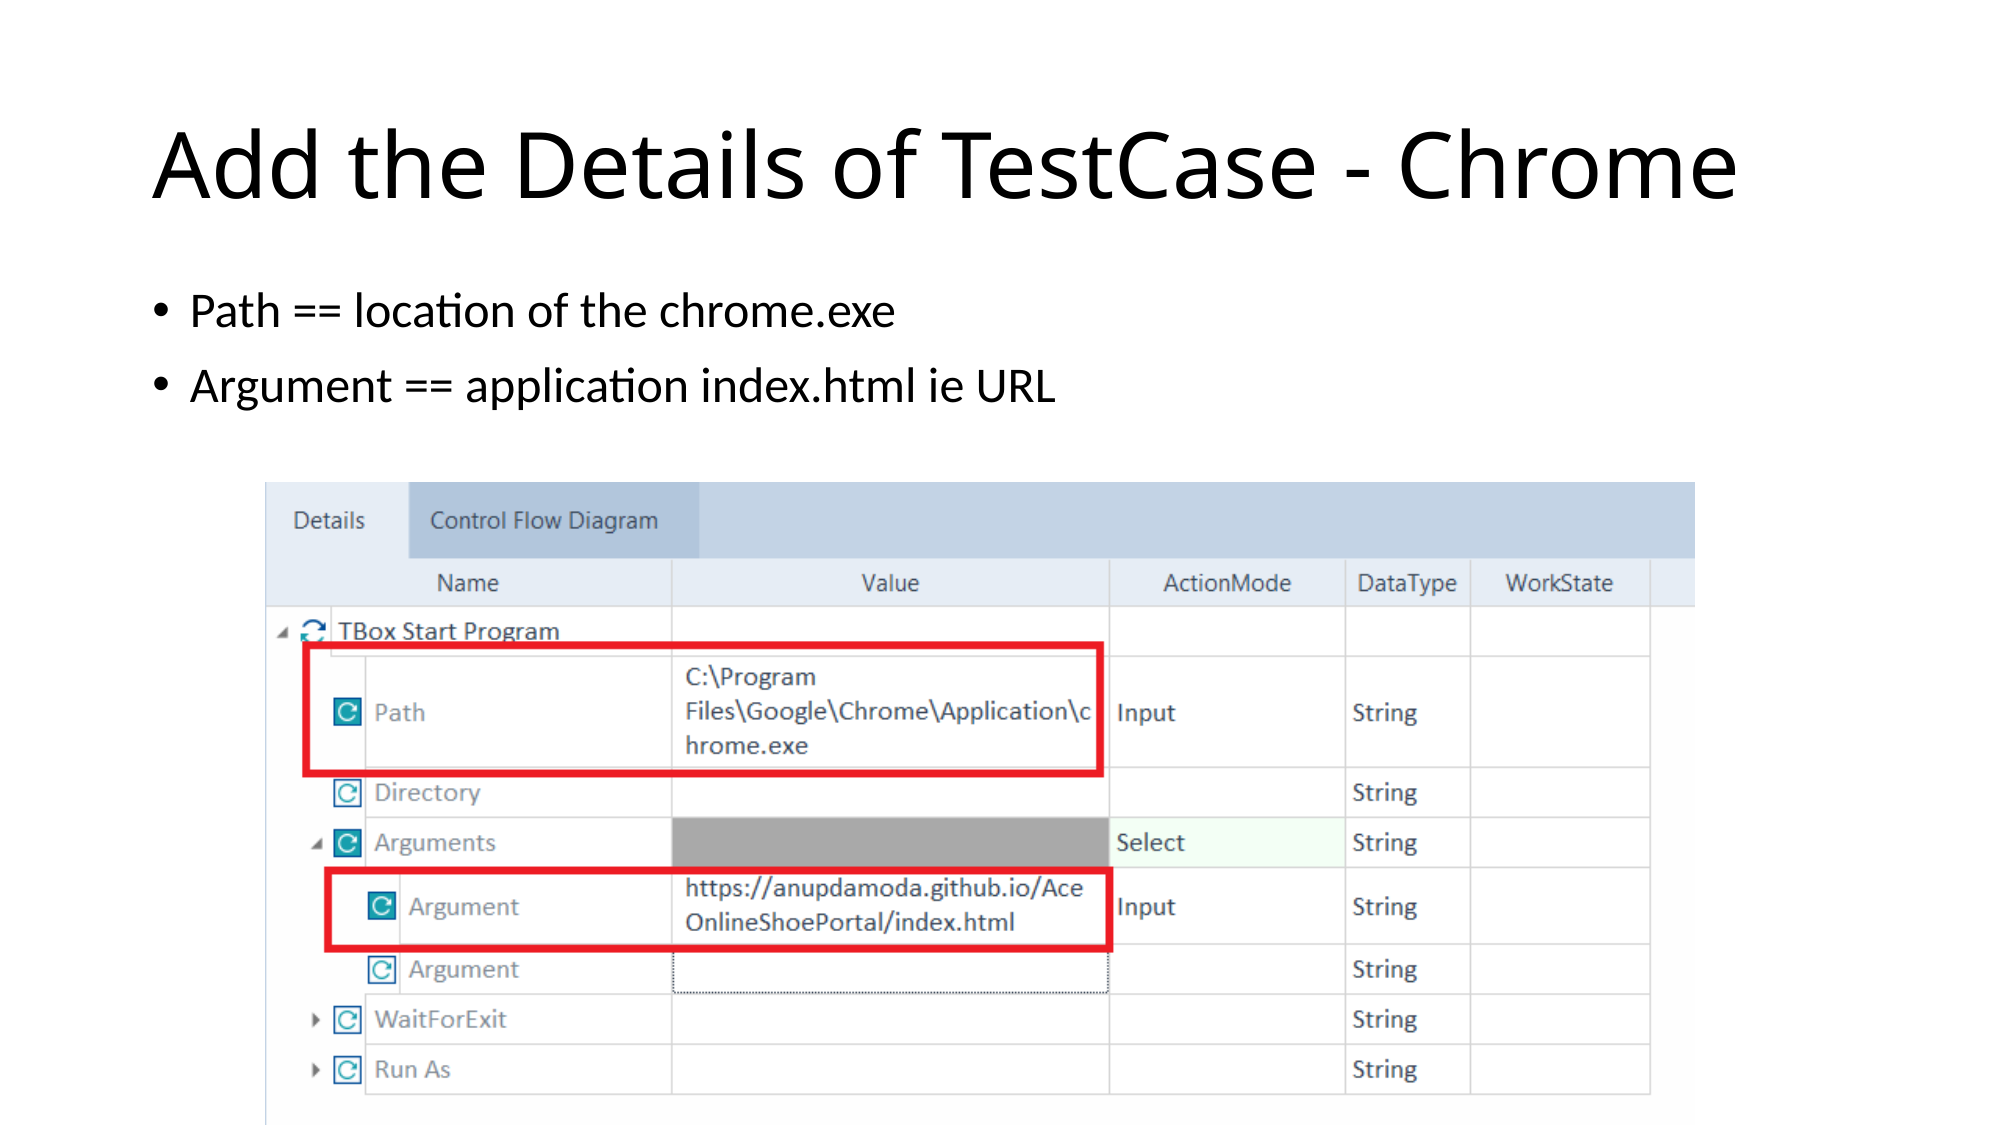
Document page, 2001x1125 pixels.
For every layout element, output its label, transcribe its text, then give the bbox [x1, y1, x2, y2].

title Add the Details of TestCase - Chrome [137, 59, 1863, 277]
list Path == location of the chrome.exe Argument == application index.html ie URL [137, 277, 1863, 992]
picture [265, 482, 1695, 1125]
